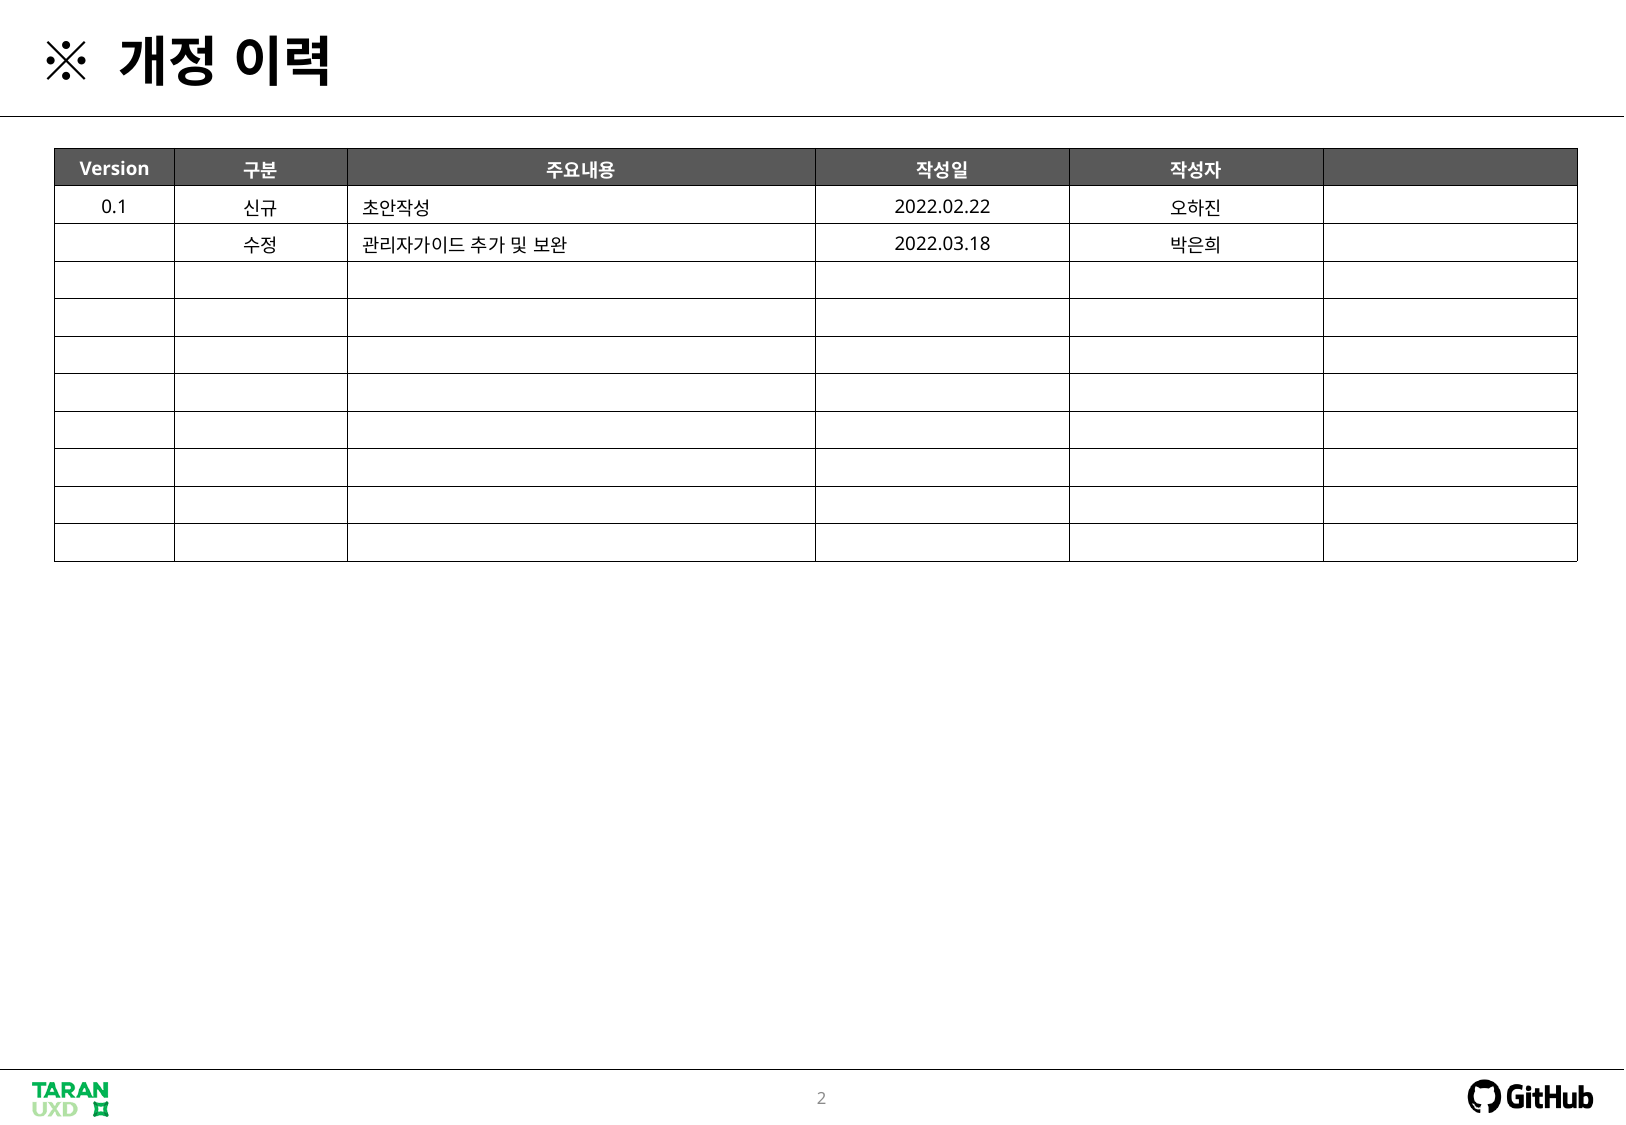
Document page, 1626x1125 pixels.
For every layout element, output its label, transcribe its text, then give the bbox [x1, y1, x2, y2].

table_cell [348, 487, 815, 523]
table_cell [348, 449, 815, 486]
table_cell [55, 337, 174, 373]
table_cell [55, 224, 174, 261]
table_cell [348, 262, 815, 298]
picture [32, 1082, 109, 1117]
table_cell 박은희 [1070, 224, 1323, 261]
table_cell [816, 412, 1069, 448]
table_header 작성일 [816, 149, 1069, 185]
table_cell 신규 [175, 186, 347, 223]
table_cell [1324, 374, 1577, 411]
table_cell [1324, 262, 1577, 298]
table_cell [816, 487, 1069, 523]
table_cell [1070, 412, 1323, 448]
table_cell [1070, 524, 1323, 561]
table_cell [55, 299, 174, 336]
table_cell [348, 412, 815, 448]
table_header Version [55, 149, 174, 185]
table_cell [816, 374, 1069, 411]
table_cell [816, 299, 1069, 336]
table_cell [1324, 524, 1577, 561]
slide_number 2 [762, 1069, 842, 1125]
table_cell [1324, 224, 1577, 261]
table_cell 수정 [175, 224, 347, 261]
table_cell [816, 337, 1069, 373]
table_cell [175, 299, 347, 336]
table_cell [1324, 299, 1577, 336]
picture [1466, 1059, 1594, 1125]
table_cell 오하진 [1070, 186, 1323, 223]
table_cell [1324, 337, 1577, 373]
table_cell [1070, 299, 1323, 336]
table_cell [175, 374, 347, 411]
table_header 구분 [175, 149, 347, 185]
table_cell [1324, 186, 1577, 223]
table_cell [55, 412, 174, 448]
table_cell 초안작성 [348, 186, 815, 223]
table_cell [348, 337, 815, 373]
table_cell [1070, 262, 1323, 298]
table_cell [1070, 449, 1323, 486]
table_cell [816, 449, 1069, 486]
table_cell [175, 487, 347, 523]
table_cell [1324, 487, 1577, 523]
table_cell [348, 374, 815, 411]
table_cell [175, 412, 347, 448]
text_box ※ 개정 이력 [24, 20, 350, 100]
table_cell [816, 524, 1069, 561]
table_cell [1070, 487, 1323, 523]
table_cell 0.1 [55, 186, 174, 223]
table_cell [816, 262, 1069, 298]
table_cell [1070, 337, 1323, 373]
table_cell [55, 524, 174, 561]
table_header 작성자 [1070, 149, 1323, 185]
table_cell [55, 262, 174, 298]
table_cell [55, 374, 174, 411]
table_cell [348, 524, 815, 561]
table_cell [55, 449, 174, 486]
table_cell 2022.02.22 [816, 186, 1069, 223]
table_cell [348, 299, 815, 336]
table_cell [175, 262, 347, 298]
table_cell [1324, 412, 1577, 448]
table_cell [1070, 374, 1323, 411]
table_cell [175, 449, 347, 486]
table_cell [175, 337, 347, 373]
table_cell [55, 487, 174, 523]
table_cell 관리자가이드 추가 및 보완 [348, 224, 815, 261]
table_header [1324, 149, 1577, 185]
table_cell [1324, 449, 1577, 486]
table_cell 2022.03.18 [816, 224, 1069, 261]
table_cell [175, 524, 347, 561]
table_header 주요내용 [348, 149, 815, 185]
